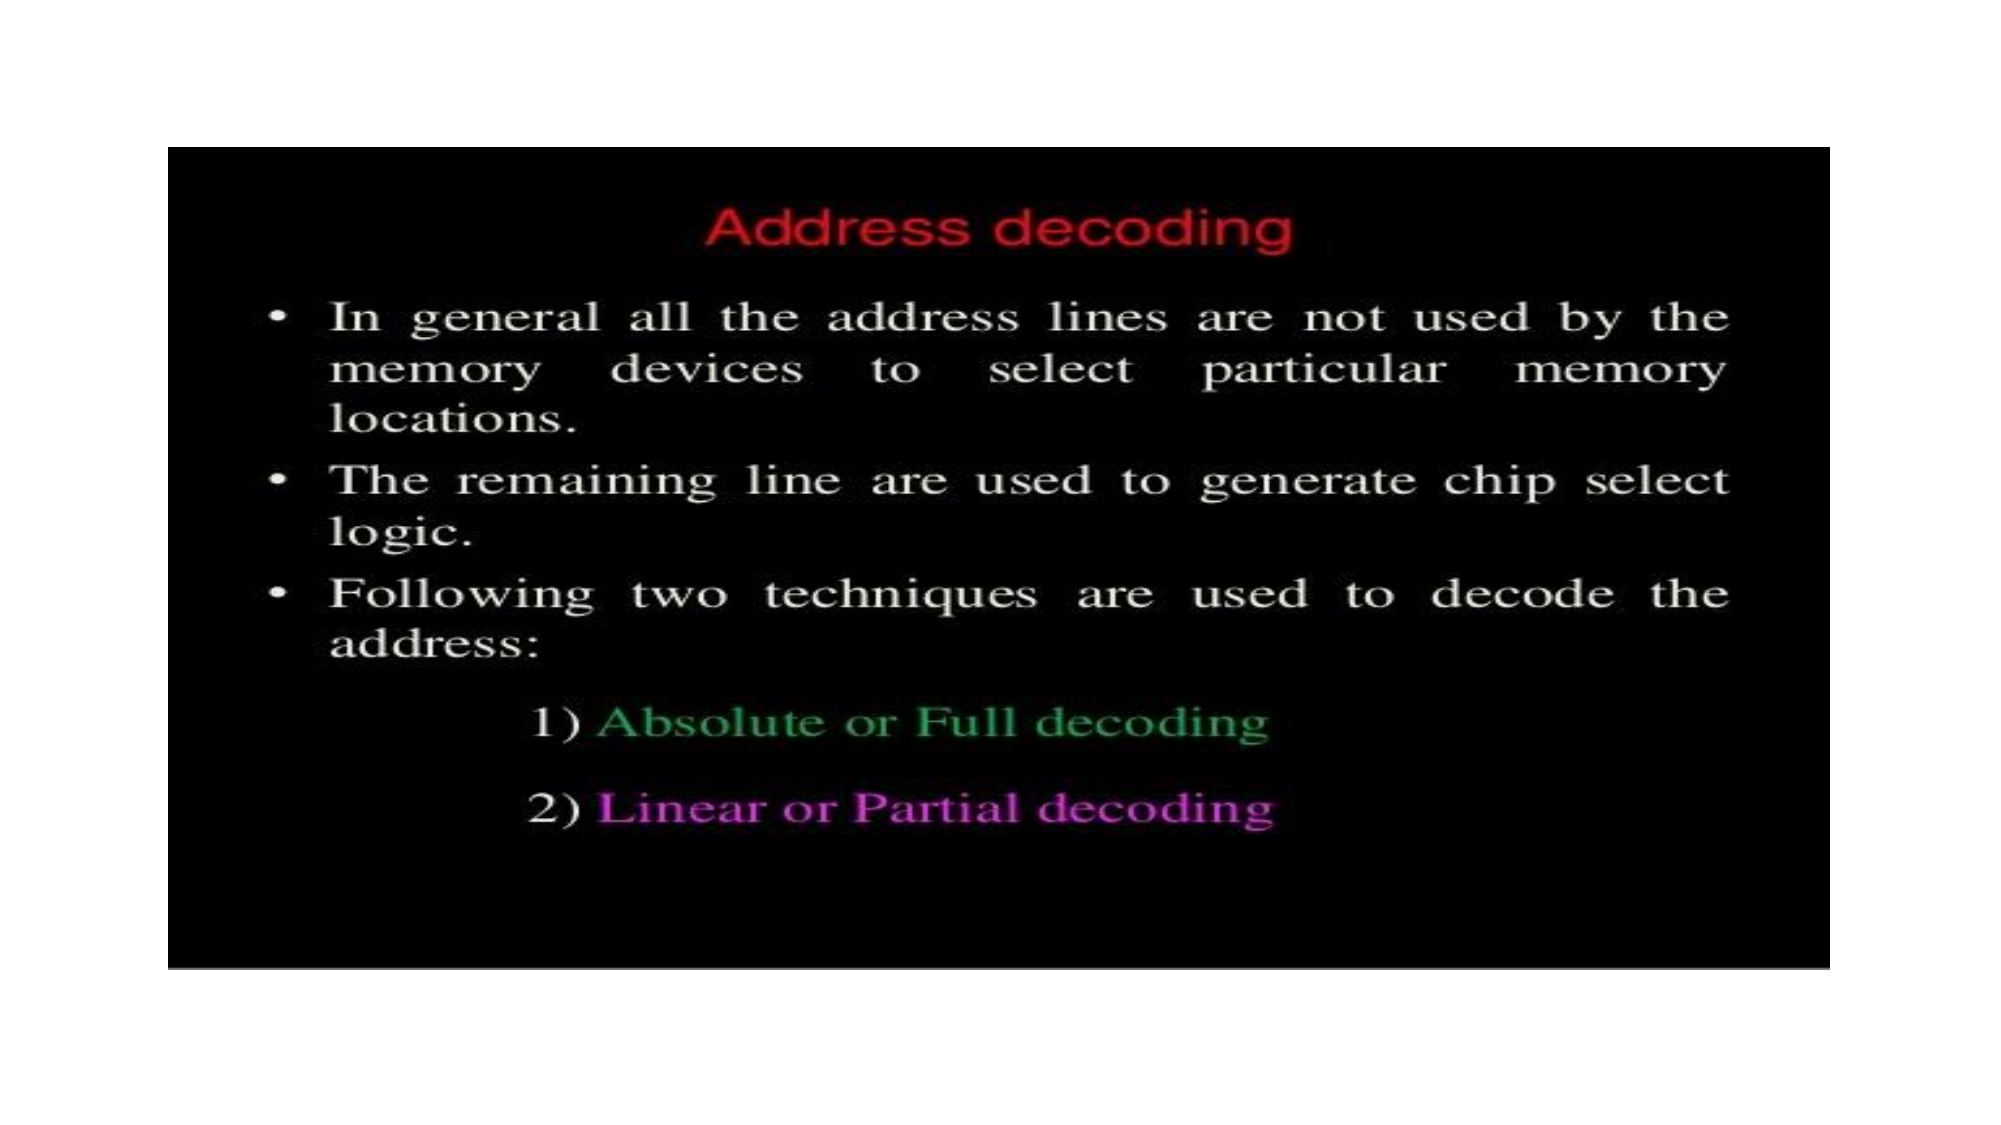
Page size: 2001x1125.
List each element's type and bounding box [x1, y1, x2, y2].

picture [168, 147, 1831, 970]
